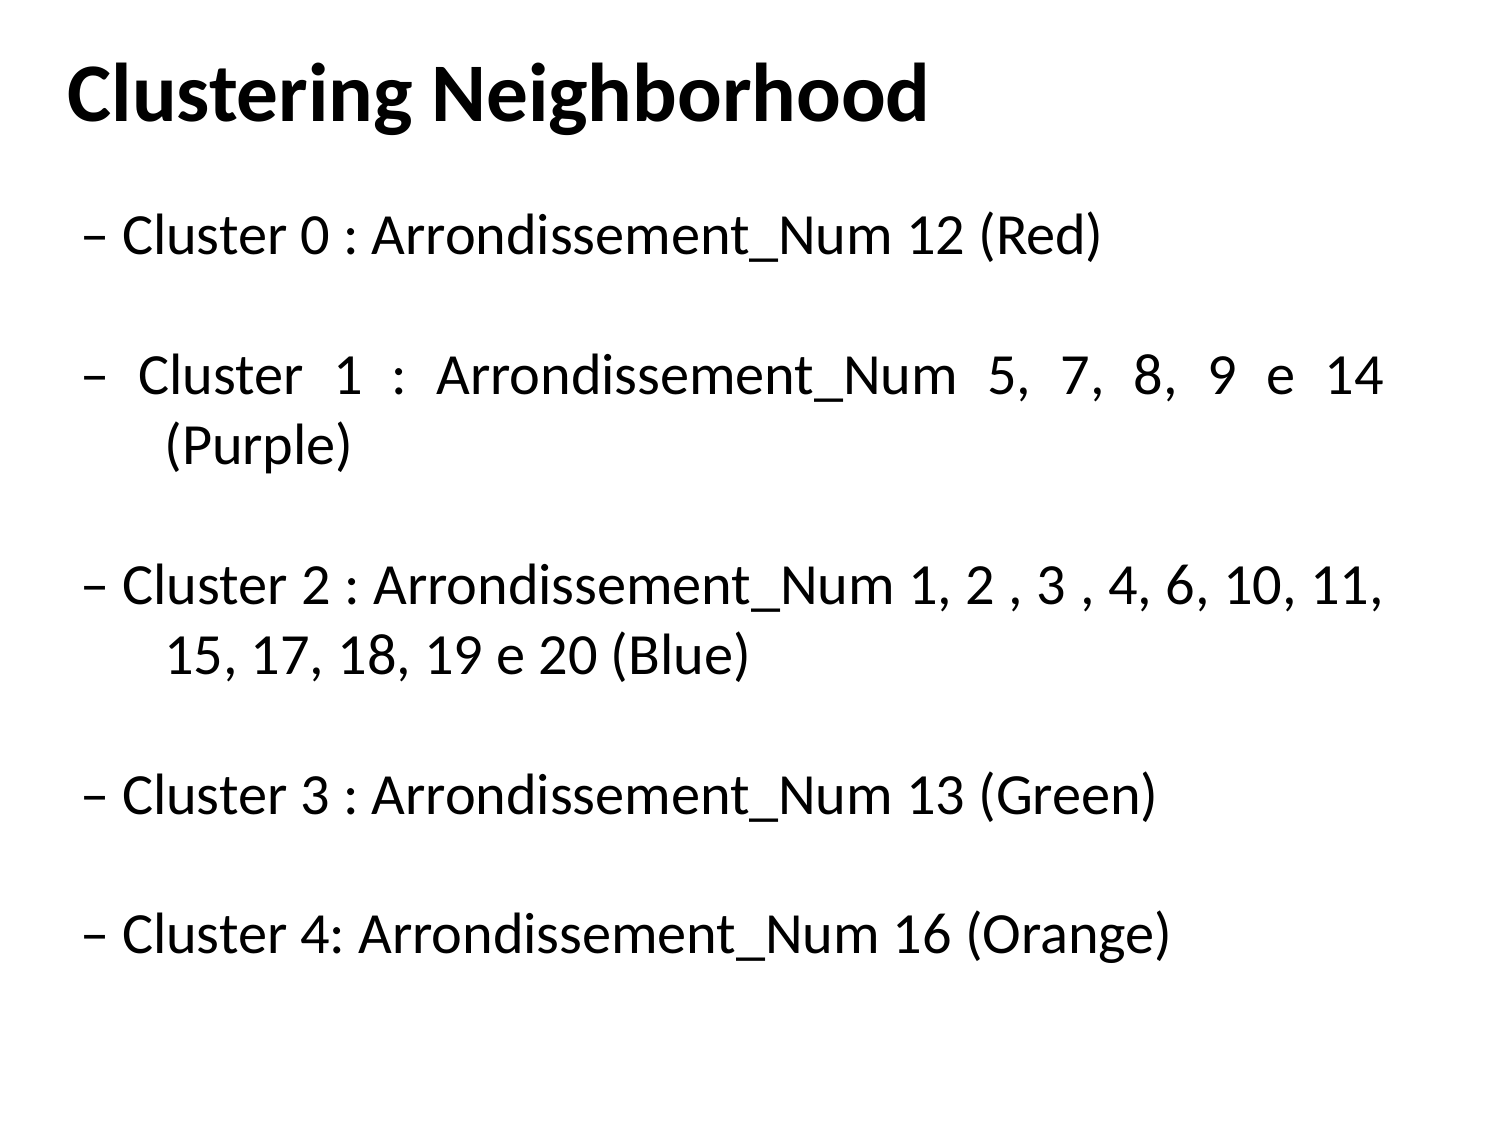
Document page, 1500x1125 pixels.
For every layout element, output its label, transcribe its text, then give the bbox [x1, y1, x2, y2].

text_box – Cluster 0 : Arrondissement_Num 12 (Red) – Cluster 1 : Arrondissement_Num 5, 7, 8, 9 e 14 (Purple) – Cluster 2 : Arrondissement_Num 1, 2 , 3 , 4, 6, 10, 11, 15, 17, 18, 19 e 20 (Blue) – Cluster 3 : Arrondissement_Num 13 (Green) – Cluster 4: Arrondissement_Num 16 (Orange) [64, 188, 1400, 974]
text_box Clustering Neighborhood [53, 30, 1353, 146]
